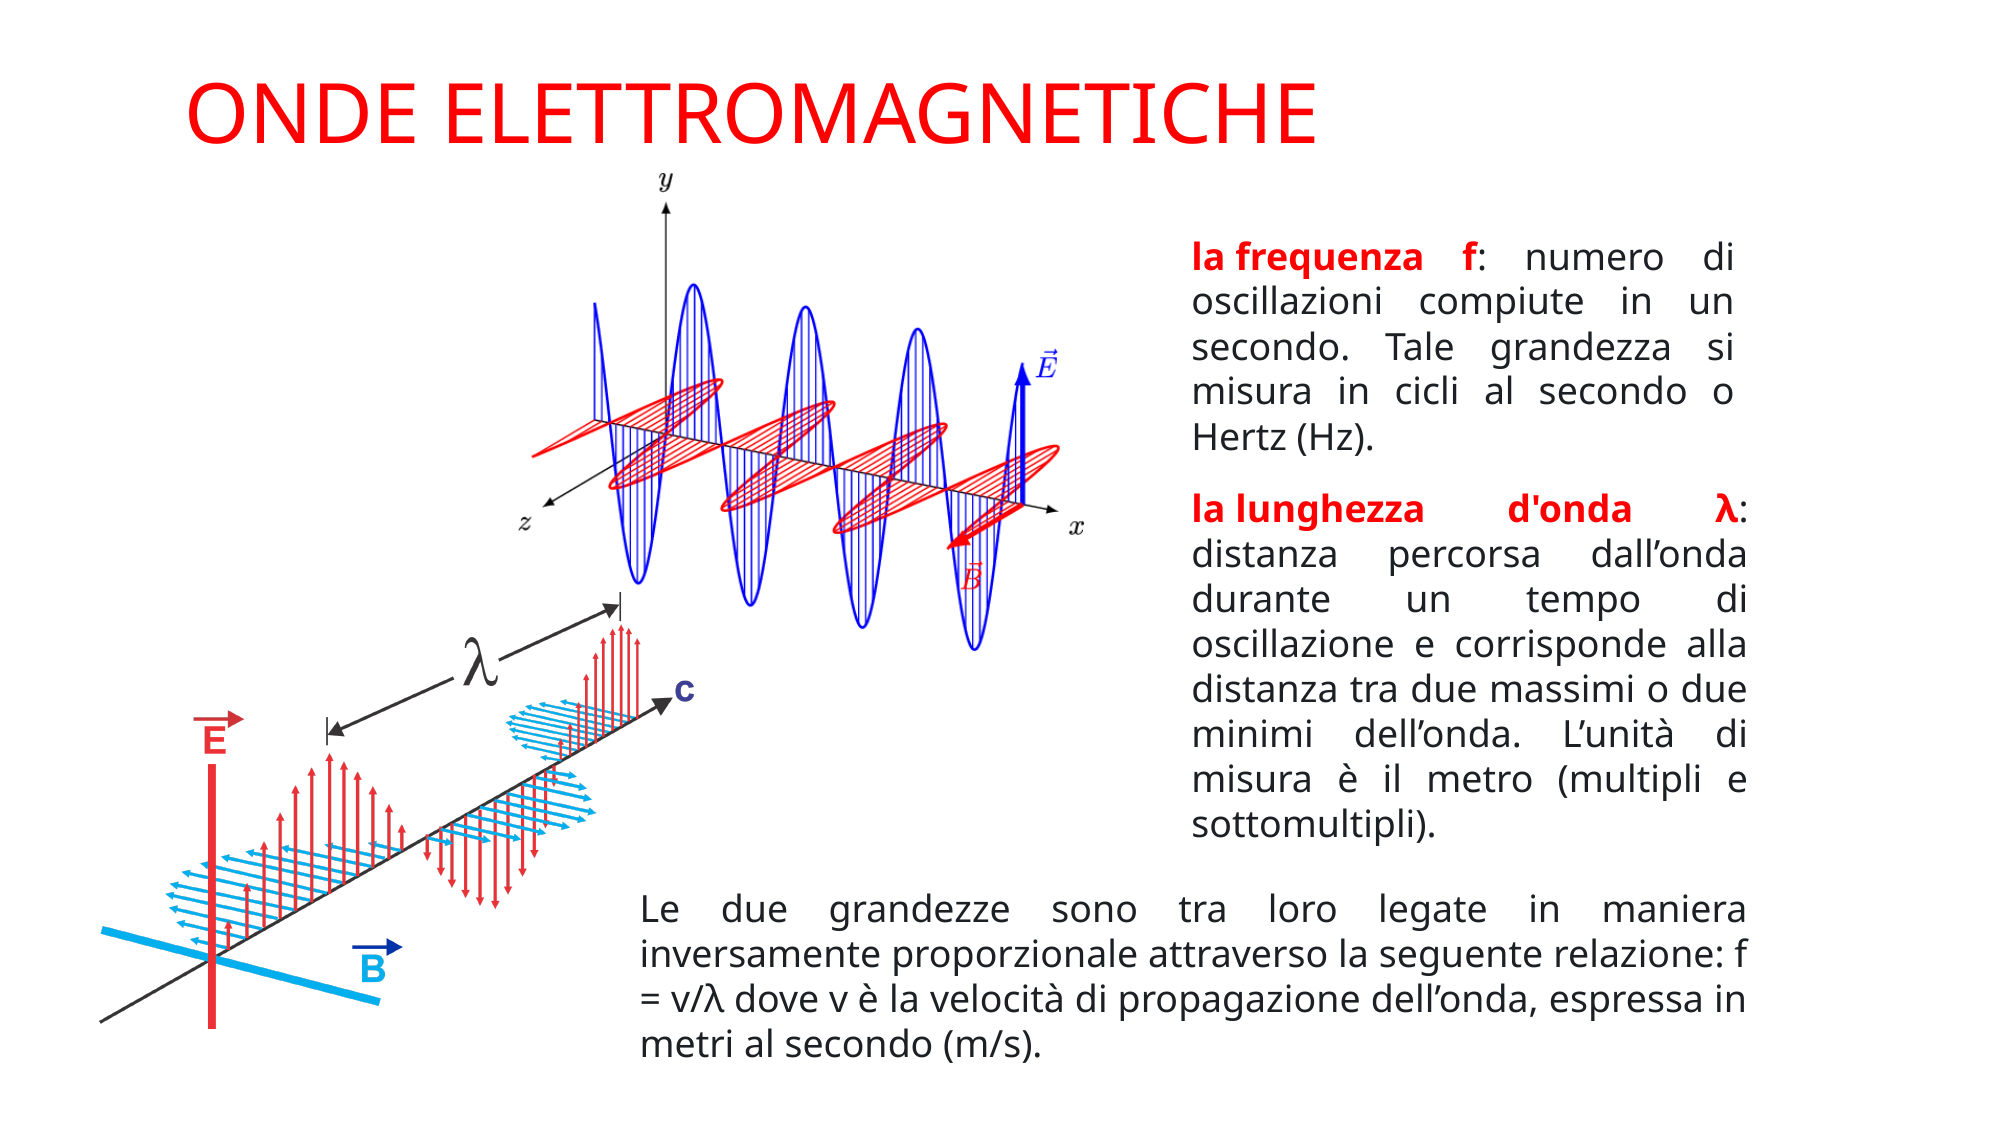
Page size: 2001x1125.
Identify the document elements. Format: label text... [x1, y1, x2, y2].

text_box ONDE ELETTROMAGNETICHE [169, 53, 1336, 169]
picture [99, 149, 1151, 1029]
text_box la frequenza f: numero di oscillazioni compiute in un secondo. Tale grandezza si misura in cicli al secondo o Hertz (Hz). [1176, 225, 1750, 465]
text_box Le due grandezze sono tra loro legate in maniera inversamente proporzionale attraverso la seguente relazione: f = v/λ dove v è la velocità di propagazione dell’onda, espressa in metri al secondo (m/s). [624, 877, 1764, 1072]
text_box la lunghezza d'onda λ: distanza percorsa dall’onda durante un tempo di oscillazione e corrisponde alla distanza tra due massimi o due minimi dell’onda. L’unità di misura è il metro (multipli e sottomultipli). [1176, 477, 1764, 853]
